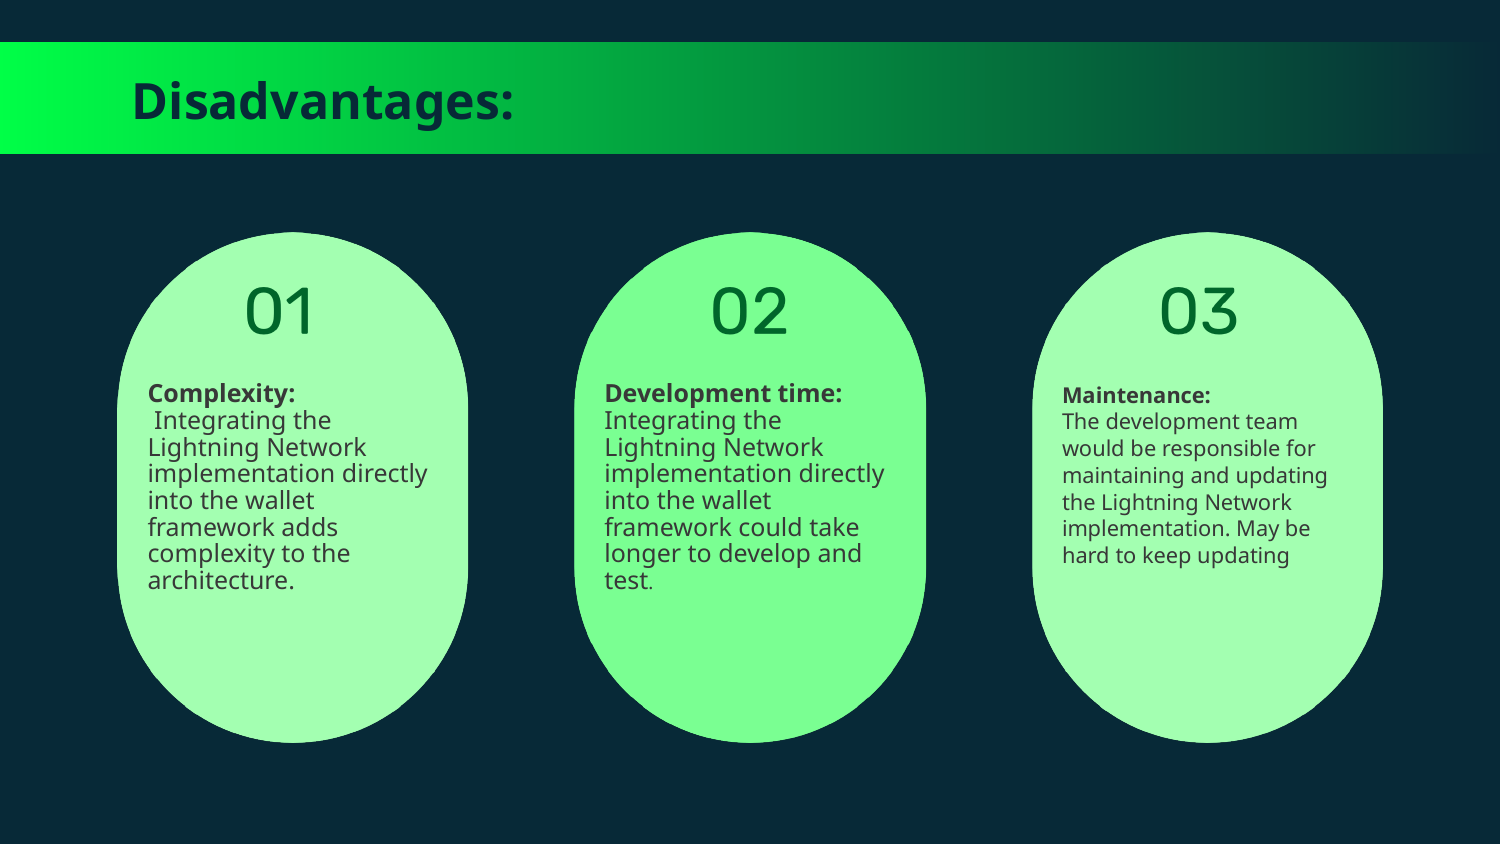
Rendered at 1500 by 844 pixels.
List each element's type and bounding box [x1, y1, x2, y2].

picture [117, 232, 1383, 743]
picture [0, 42, 1500, 154]
